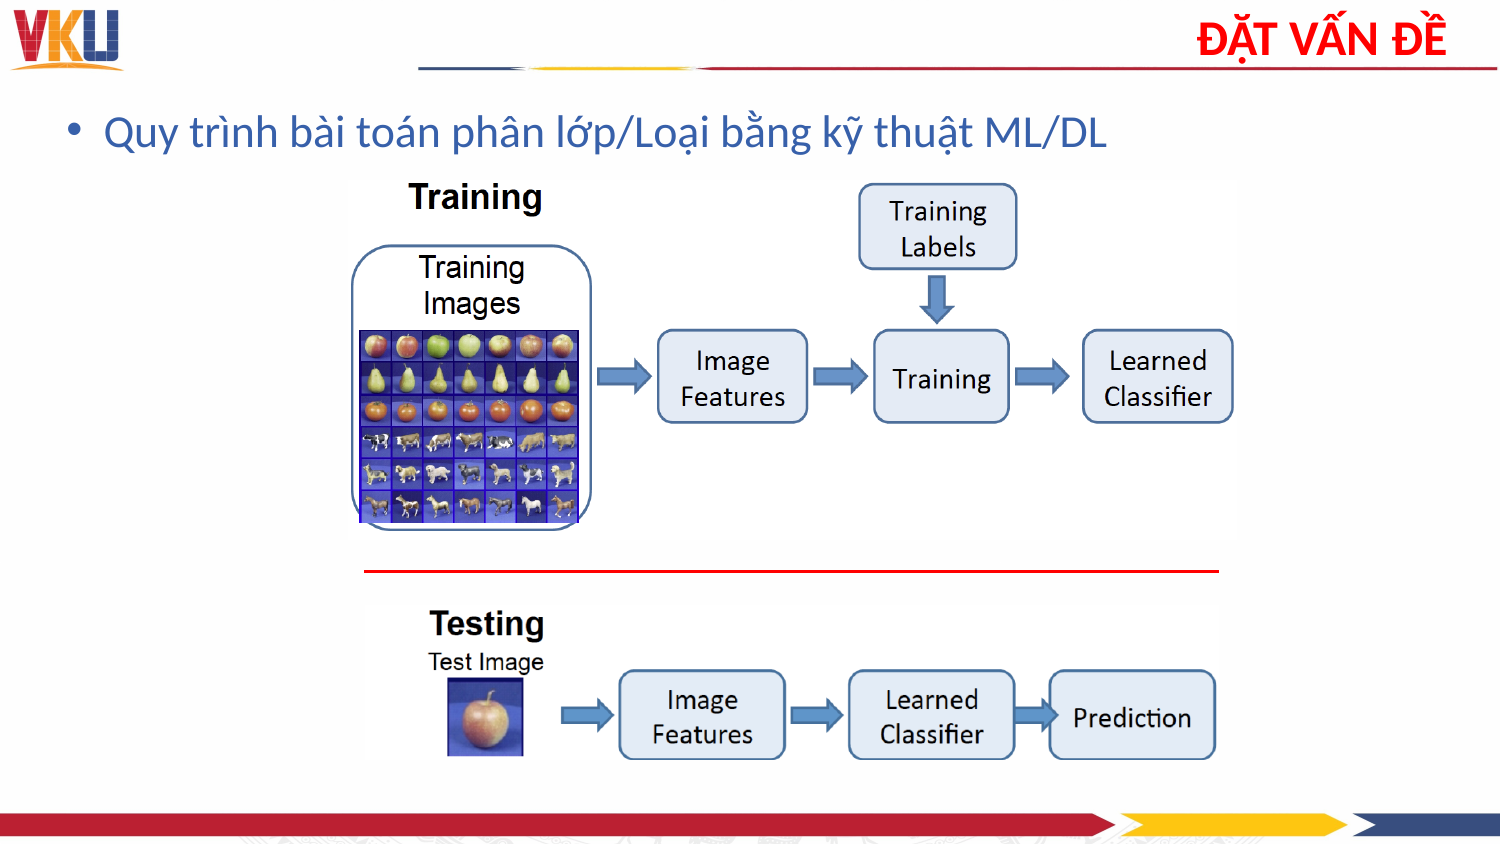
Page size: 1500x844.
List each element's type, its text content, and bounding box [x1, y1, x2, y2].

title ĐẶT VẤN ĐỀ [290, 15, 1463, 57]
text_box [347, 179, 1238, 760]
picture [0, 0, 1500, 844]
list Quy trình bài toán phân lớp/Loại bằng kỹ thuật ML/DL [51, 93, 1466, 797]
